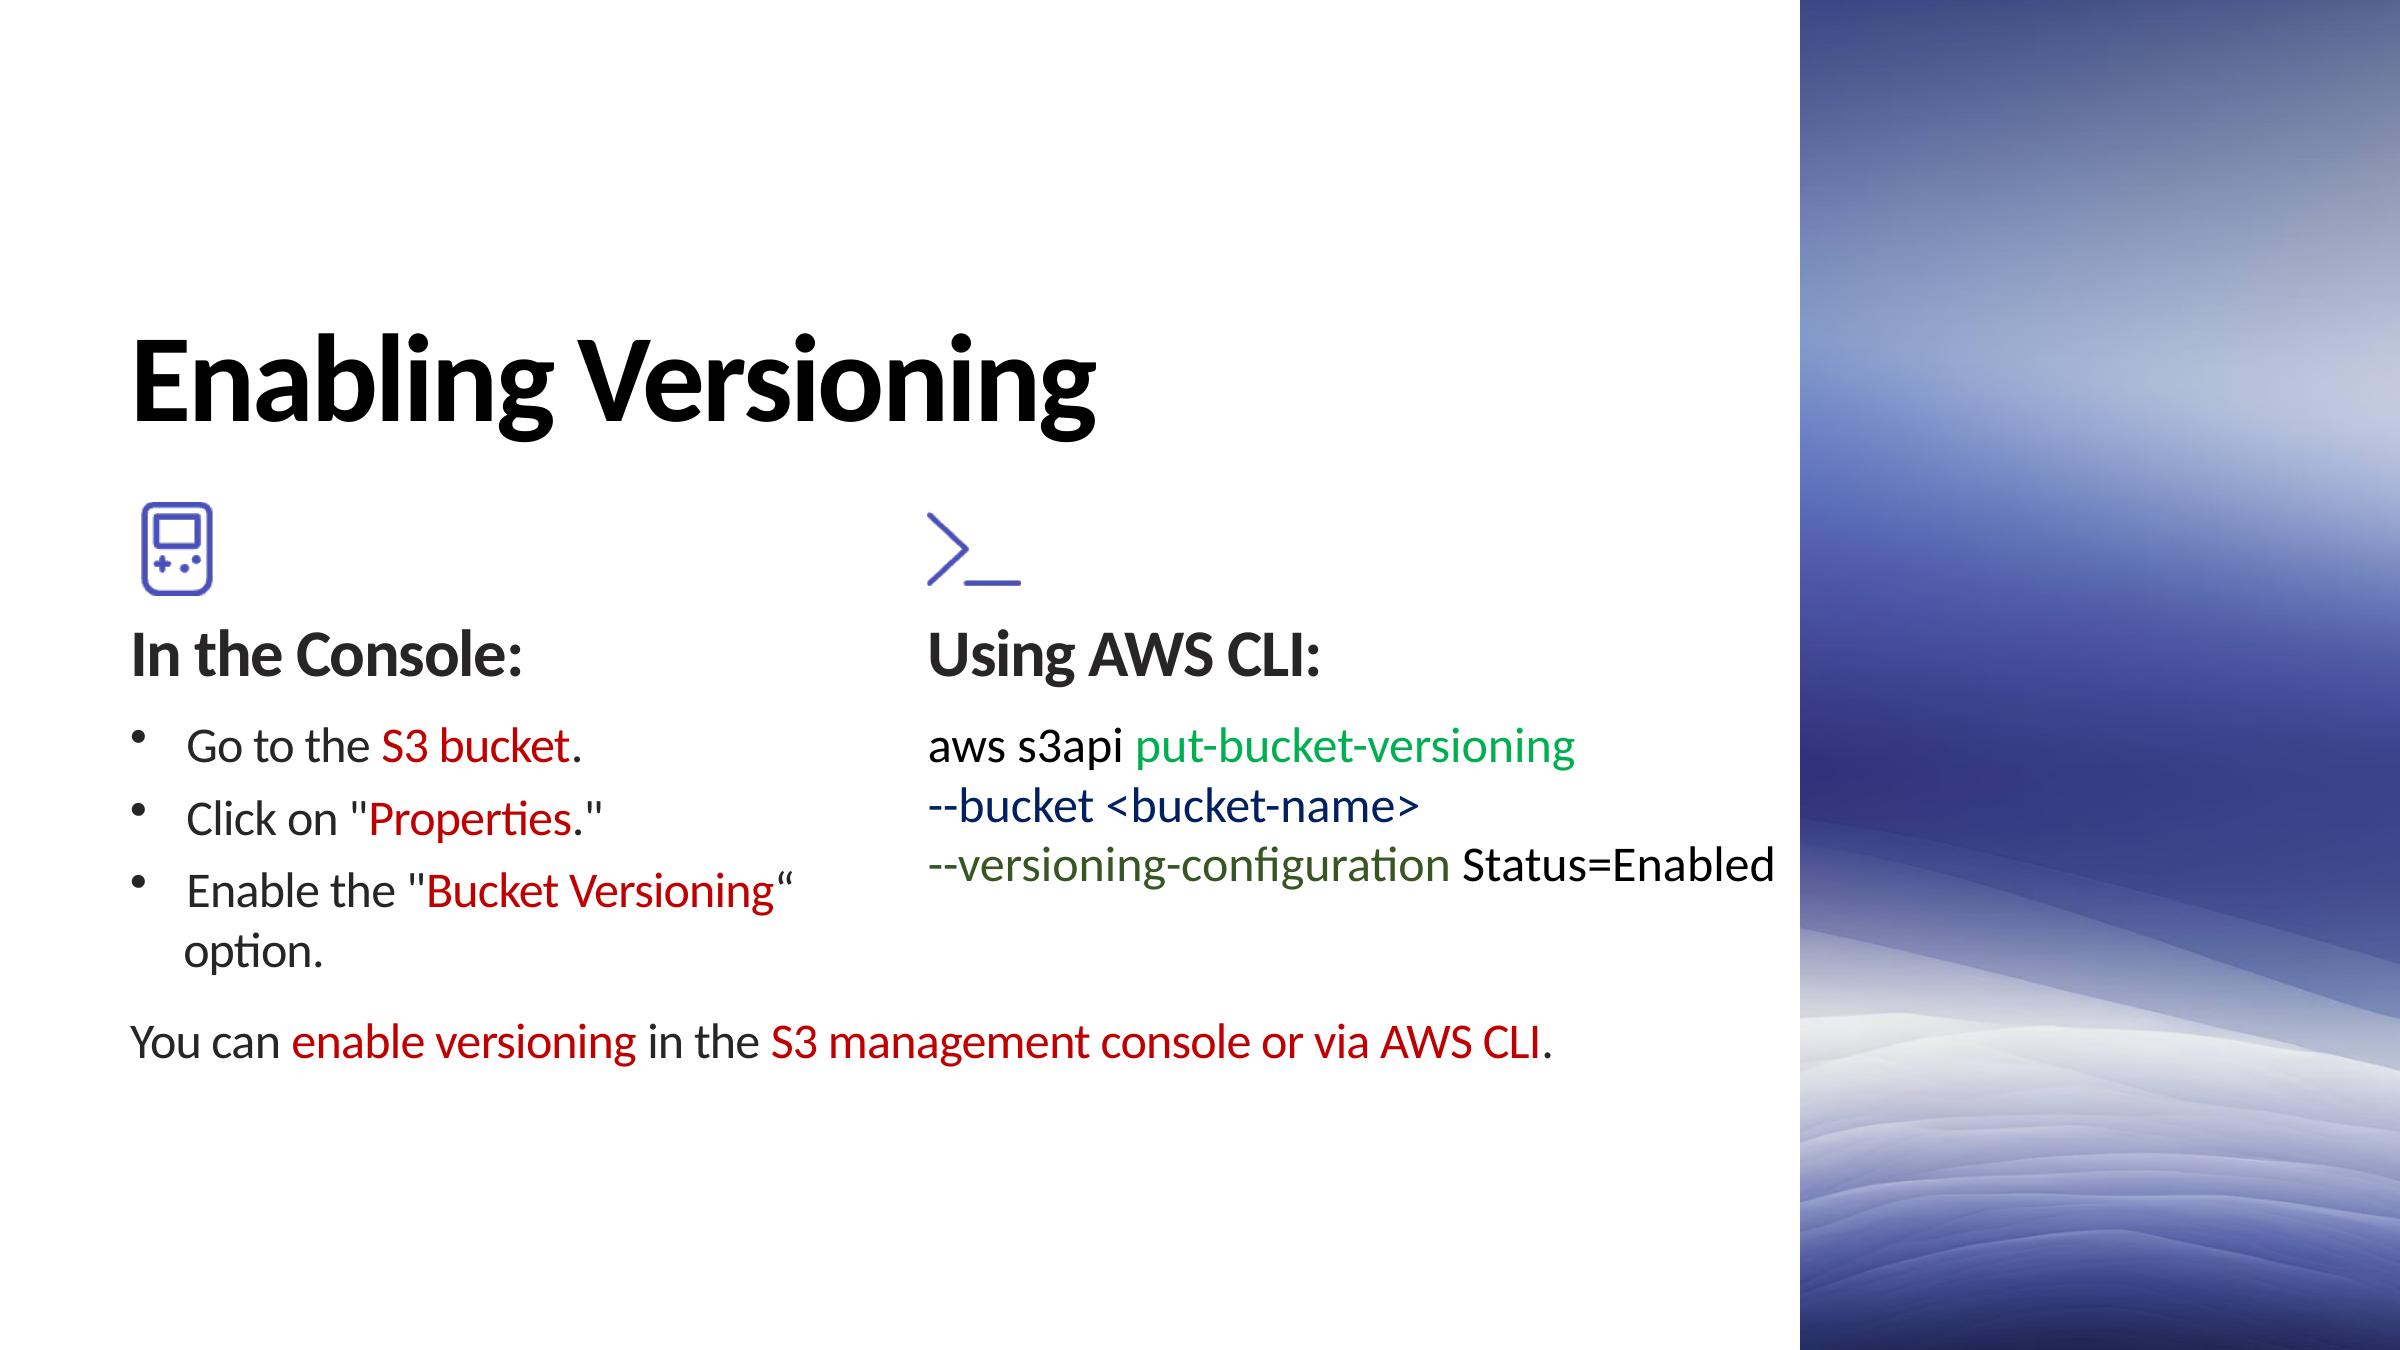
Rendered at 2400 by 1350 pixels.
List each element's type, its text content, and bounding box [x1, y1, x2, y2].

text_box You can enable versioning in the S3 management console or via AWS CLI. [130, 1009, 1670, 1070]
text_box aws s3api put-bucket-versioning --bucket <bucket-name> --versioning-configuration Status=Enabled [927, 713, 1786, 928]
text_box Enabling Versioning [130, 330, 1061, 447]
picture [1799, 0, 2400, 1350]
text_box Enable the "Bucket Versioning“ option. [130, 858, 872, 918]
text_box Using AWS CLI: [927, 632, 1393, 691]
picture [130, 502, 224, 596]
text_box In the Console: [130, 632, 596, 691]
text_box Click on "Properties." [130, 785, 872, 846]
picture [927, 502, 1021, 596]
text_box Go to the S3 bucket. [130, 713, 872, 773]
